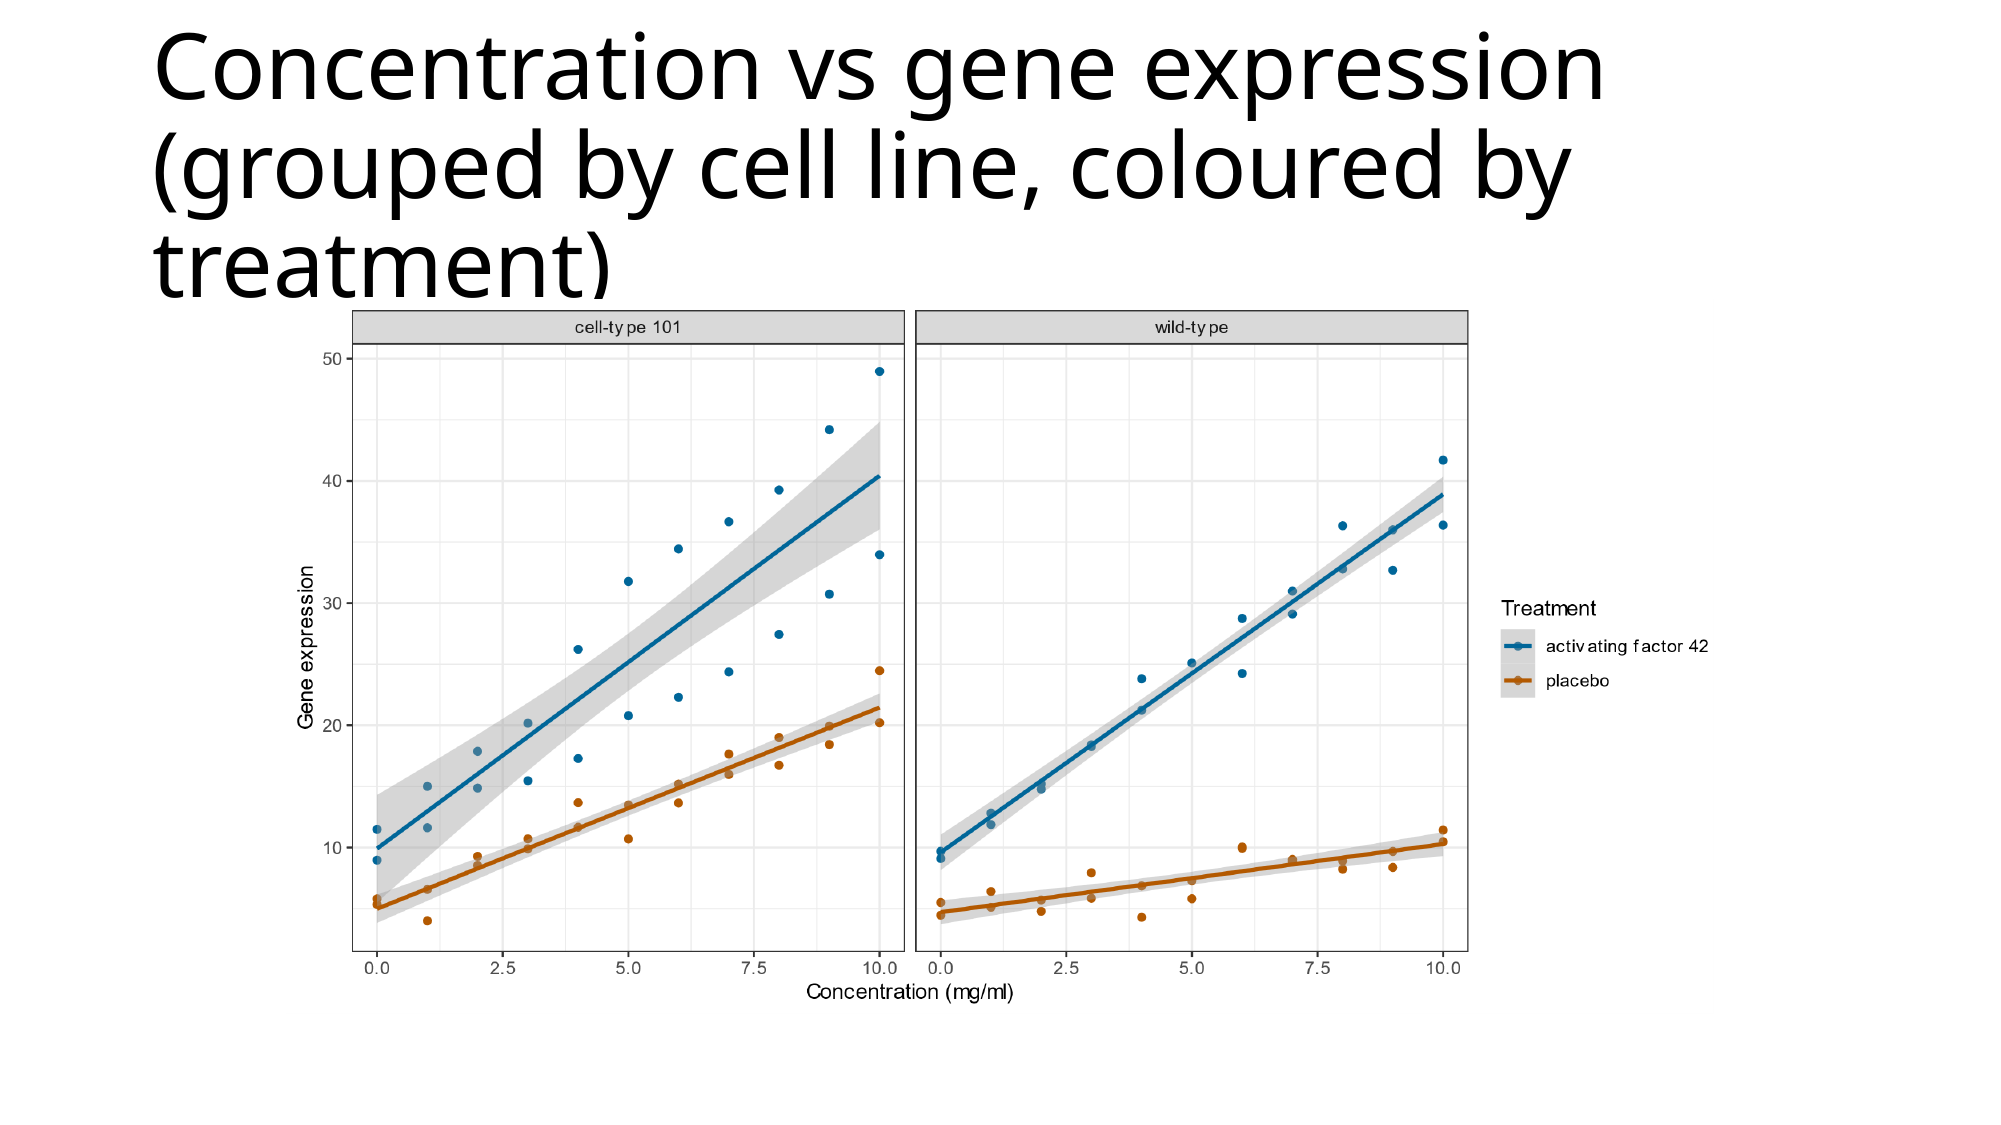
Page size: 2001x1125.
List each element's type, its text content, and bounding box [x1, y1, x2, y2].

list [286, 299, 1714, 1014]
title Concentration vs gene expression (grouped by cell line, coloured by treatment) [137, 59, 1863, 278]
